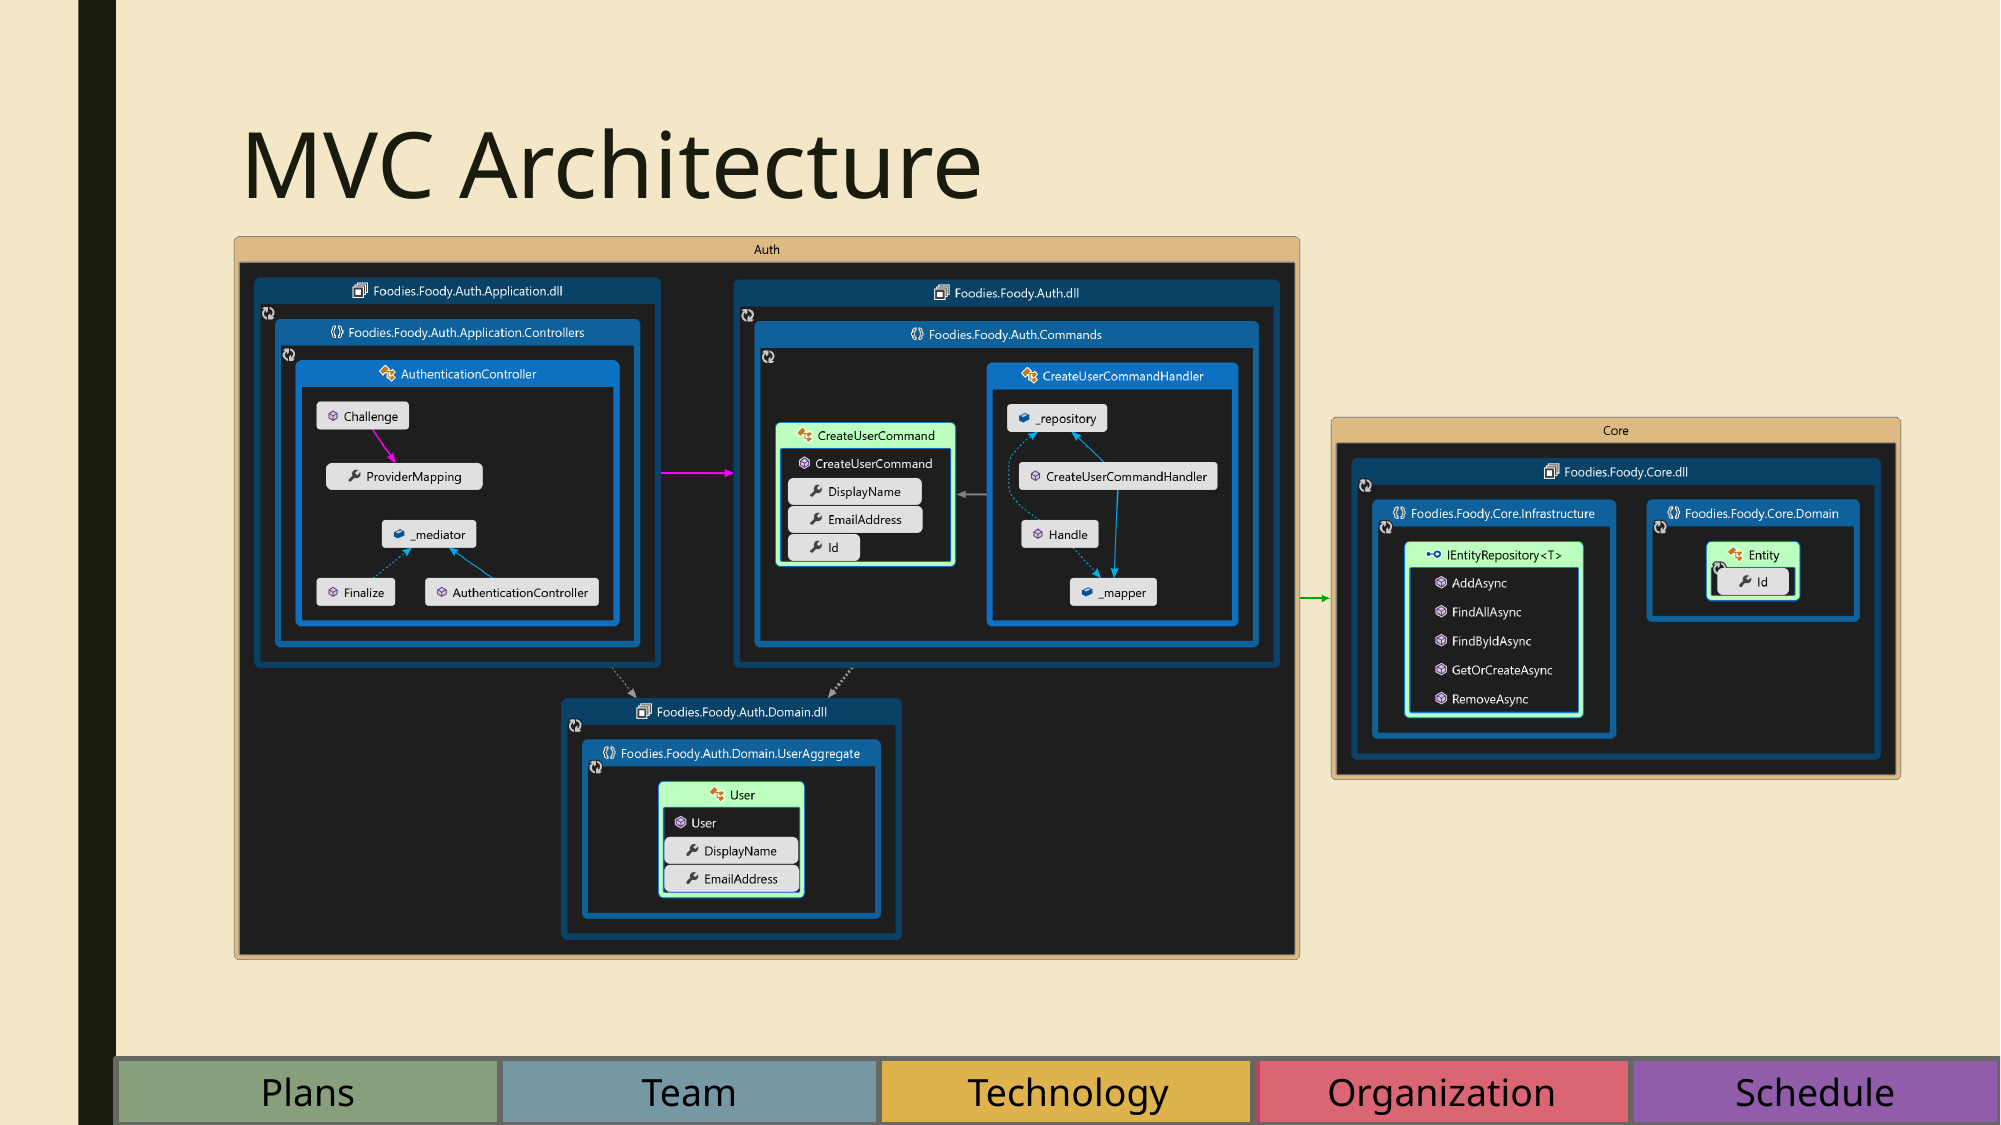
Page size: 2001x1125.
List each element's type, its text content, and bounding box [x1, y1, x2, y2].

title MVC Architecture [225, 112, 1800, 234]
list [224, 234, 1907, 966]
